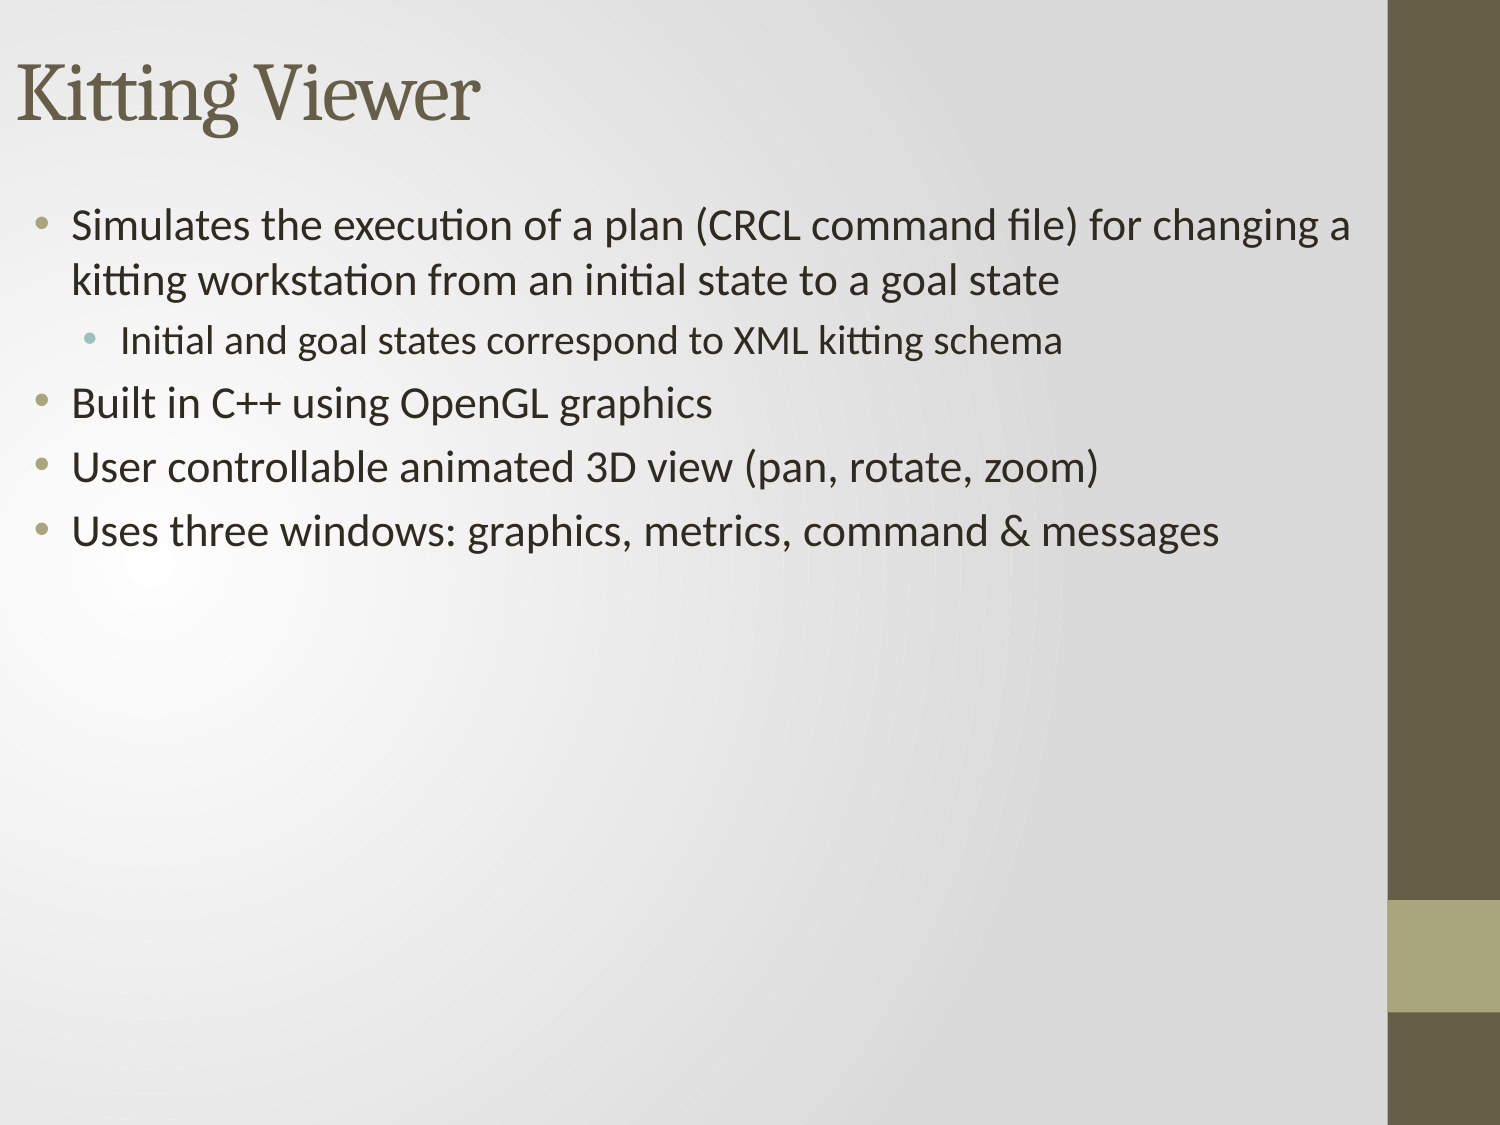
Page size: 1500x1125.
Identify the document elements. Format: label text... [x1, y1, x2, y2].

text_box Kitting Viewer [0, 0, 1388, 175]
list Simulates the execution of a plan (CRCL command file) for changing a kitting workstation from an initial state to a goal state Initial and goal states correspond to XML kitting schema Built in C++ using OpenGL graphics User controllable animated 3D view (pan, rotate, zoom) Uses three windows: graphics, metrics, command & messages [0, 187, 1388, 1050]
